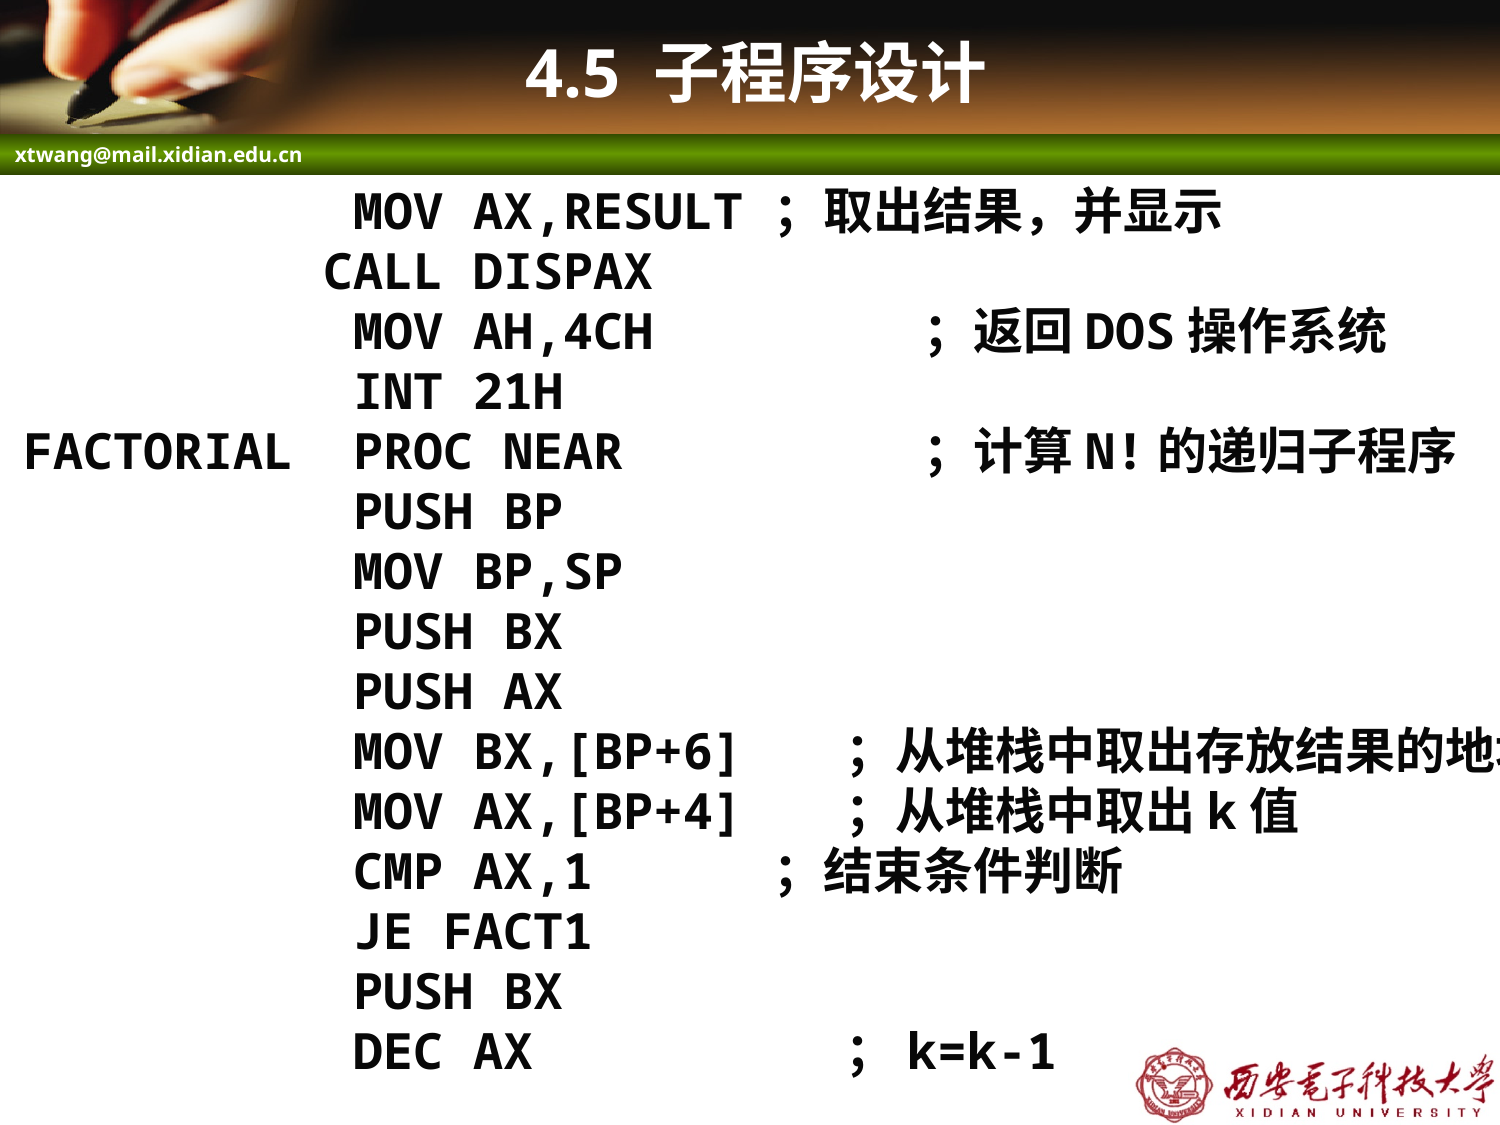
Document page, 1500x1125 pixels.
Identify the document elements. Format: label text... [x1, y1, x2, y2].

title 4.5 子程序设计 [75, 24, 1438, 118]
picture [1128, 1087, 1500, 1125]
picture [0, 0, 1500, 134]
text_box MOV AX,RESULT ；取出结果，并显示 CALL DISPAX MOV AH,4CH ；返回DOS操作系统 INT 21H FACTORIAL PROC NEAR ；计算N!的递归子程序 PUSH BP MOV BP,SP PUSH BX PUSH AX MOV BX,[BP+6] ；从堆栈中取出存放结果的地址 MOV AX,[BP+4] ；从堆栈中取出k值 CMP AX,1 ；结束条件判断 JE FACT1 PUSH BX DEC AX ；k=k-1 [8, 172, 1500, 1087]
